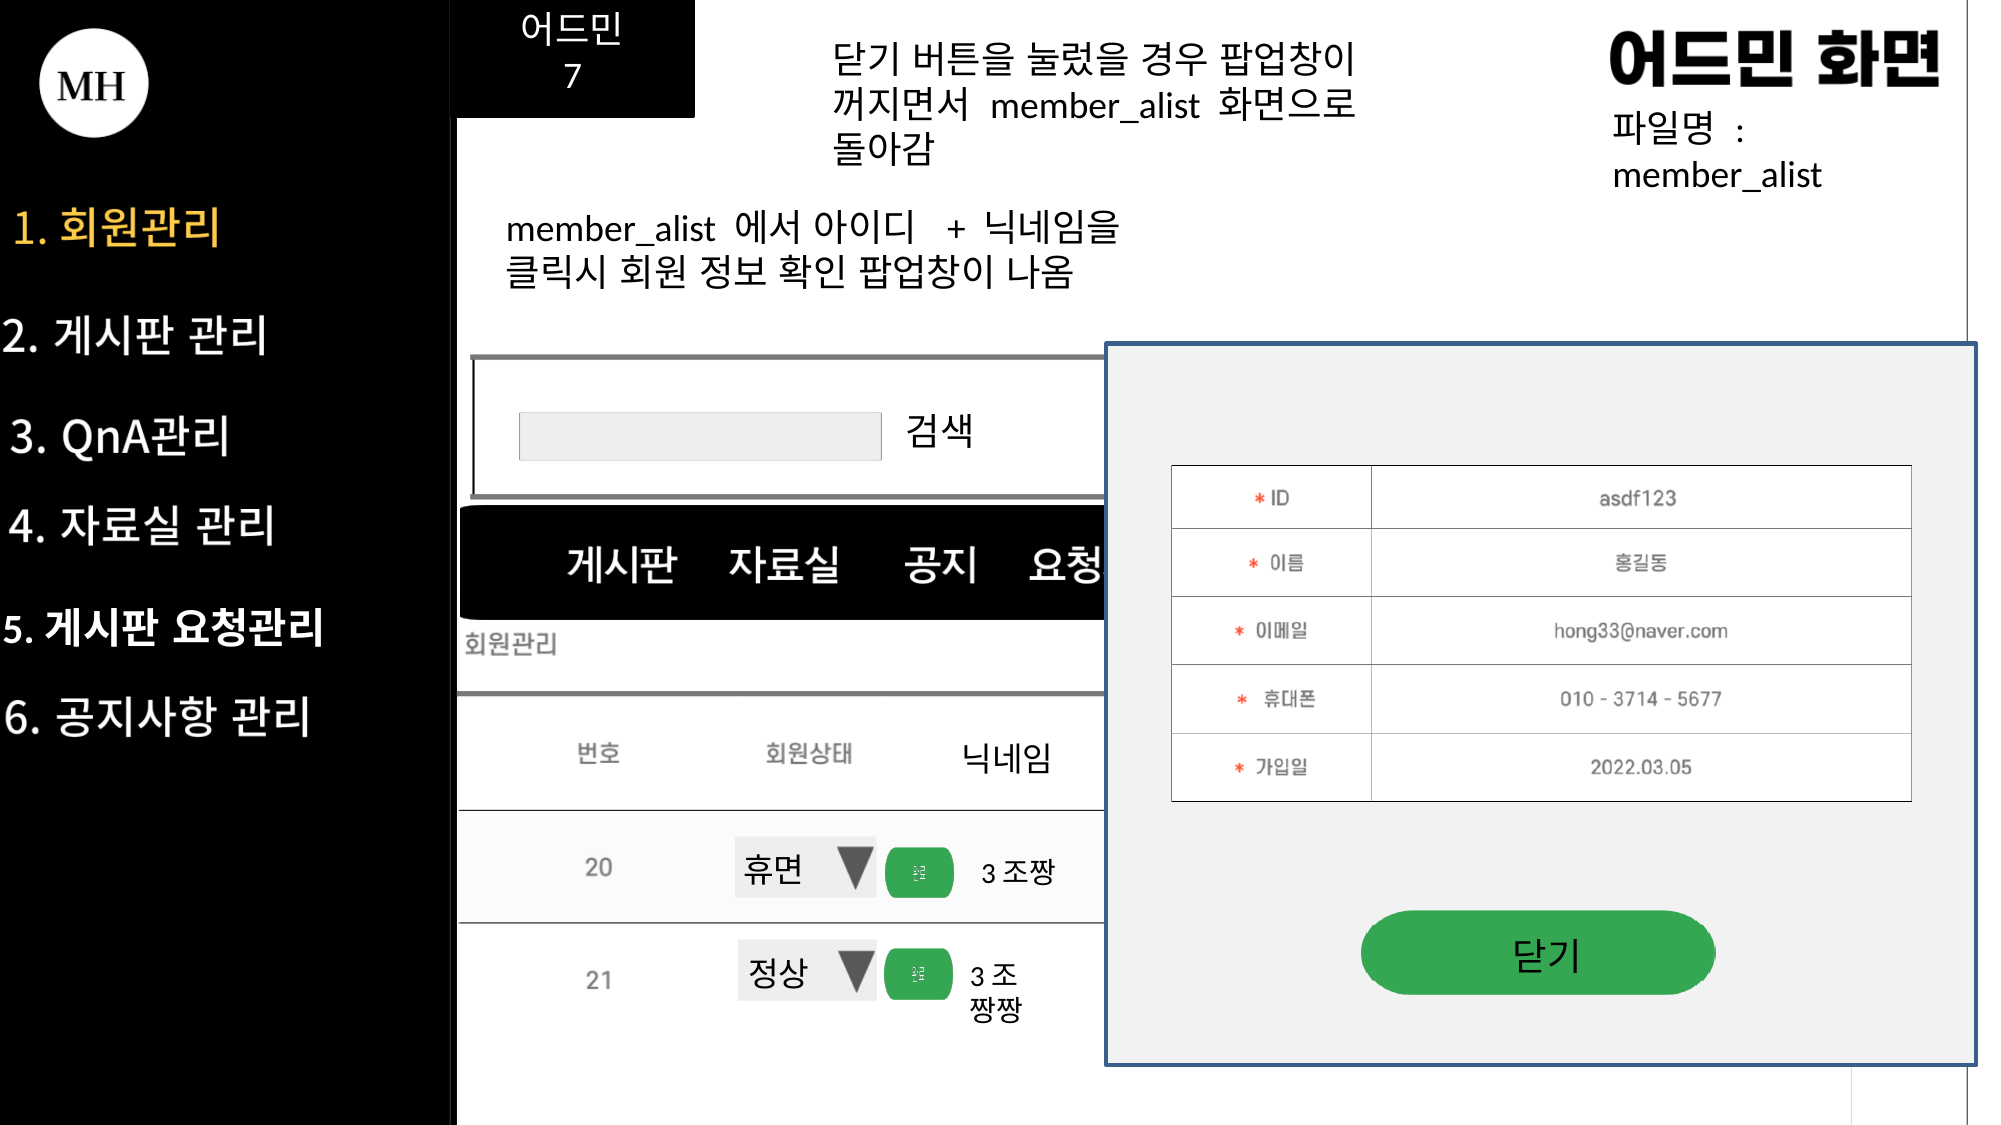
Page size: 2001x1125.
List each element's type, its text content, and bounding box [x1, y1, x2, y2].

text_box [0, 0, 457, 287]
text_box 닫기 버튼을 눌렀을 경우 팝업창이 꺼지면서 member_alist 화면으로 돌아감 [818, 29, 1465, 179]
picture [0, 189, 244, 270]
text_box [365, 578, 778, 620]
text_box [31, 27, 152, 140]
text_box 어드민 7 [461, 0, 695, 118]
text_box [519, 411, 778, 461]
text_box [1361, 910, 1716, 995]
text_box member_alist 에서 아이디 + 닉네임을 클릭시 회원 정보 확인 팝업창이 나옴 [491, 196, 1139, 287]
picture [1416, 7, 1973, 118]
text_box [733, 935, 892, 1019]
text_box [730, 832, 778, 916]
picture [0, 287, 2000, 1125]
text_box 파일명 : member_alist [1597, 119, 1977, 203]
